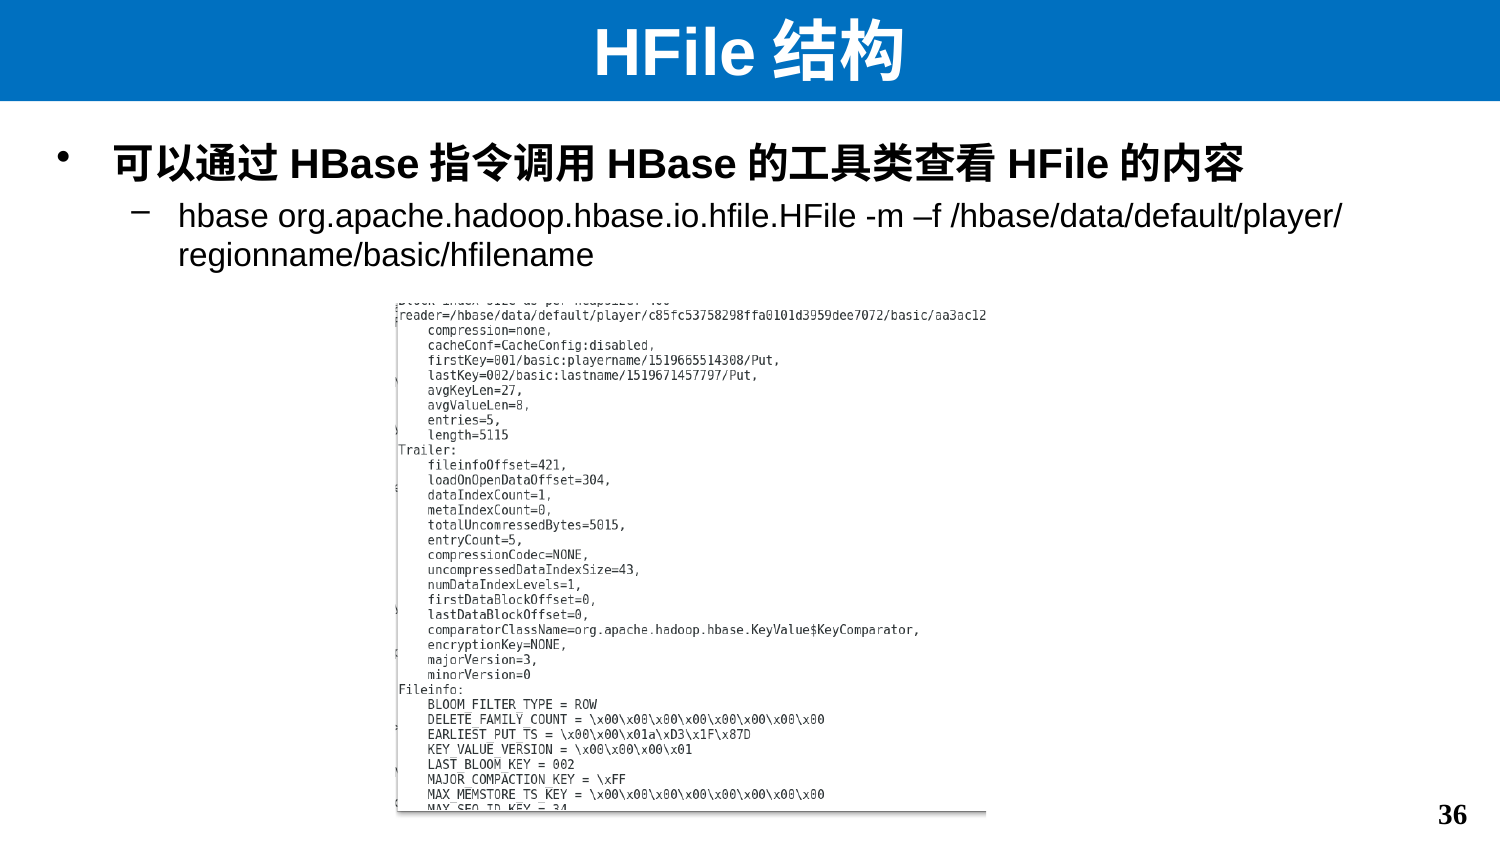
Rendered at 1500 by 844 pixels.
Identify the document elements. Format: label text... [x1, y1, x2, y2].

title HFile结构 [0, 0, 1500, 102]
picture [395, 303, 987, 821]
list 可以通过HBase指令调用HBase的工具类查看HFile的内容 hbase org.apache.hadoop.hbase.io.hfile.HFile -m –f /hbase/data/default/player/ regionname/basic/hfilename [41, 129, 1436, 754]
